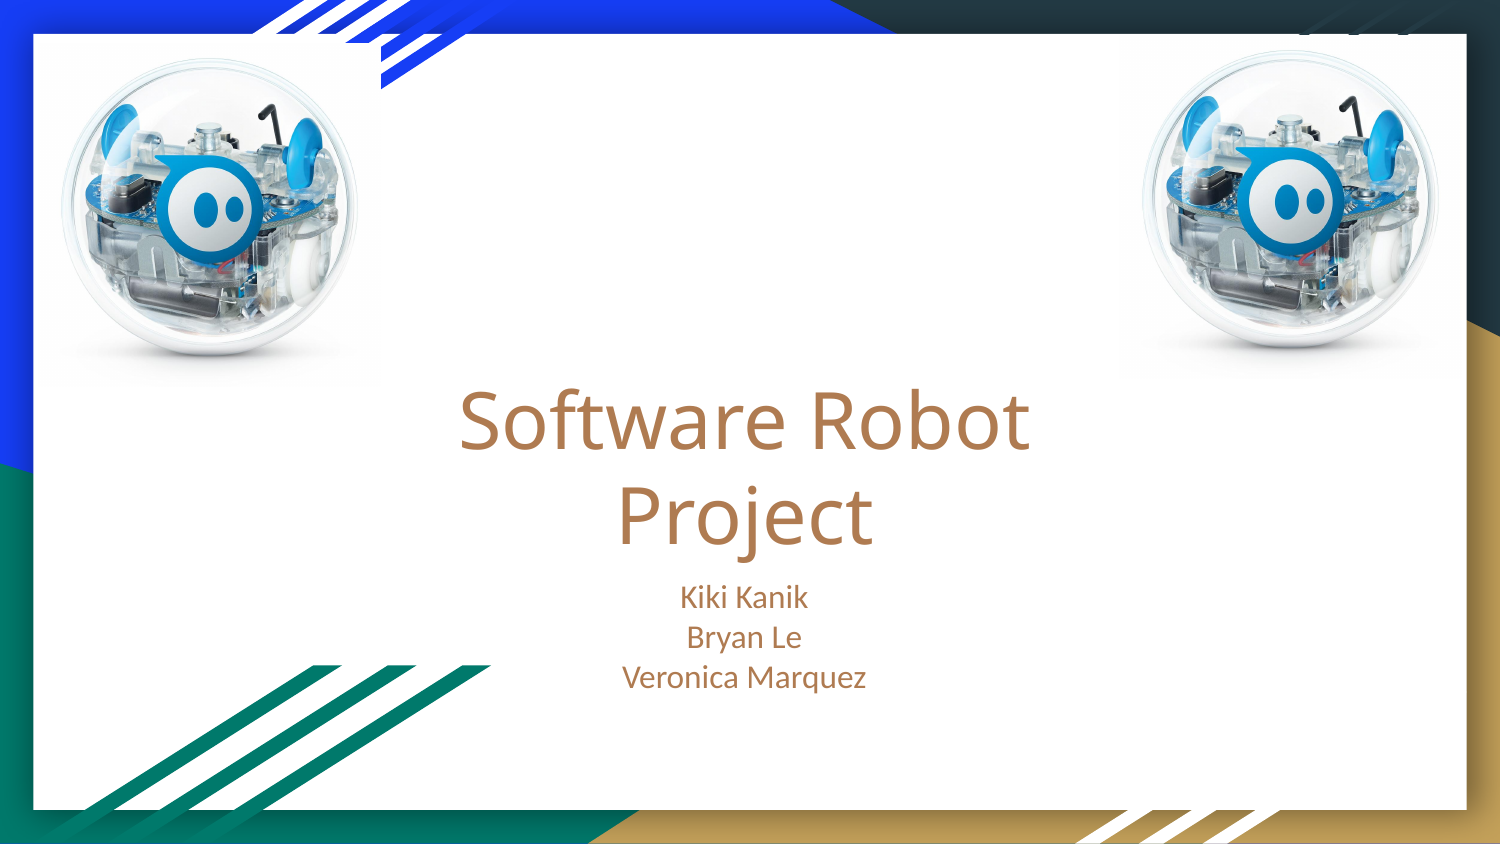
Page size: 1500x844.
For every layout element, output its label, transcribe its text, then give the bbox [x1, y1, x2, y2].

picture [1119, 35, 1463, 379]
subtitle Kiki Kanik Bryan Le Veronica Marquez [304, 559, 1185, 710]
picture [37, 43, 381, 387]
title Software Robot Project [304, 298, 1185, 537]
